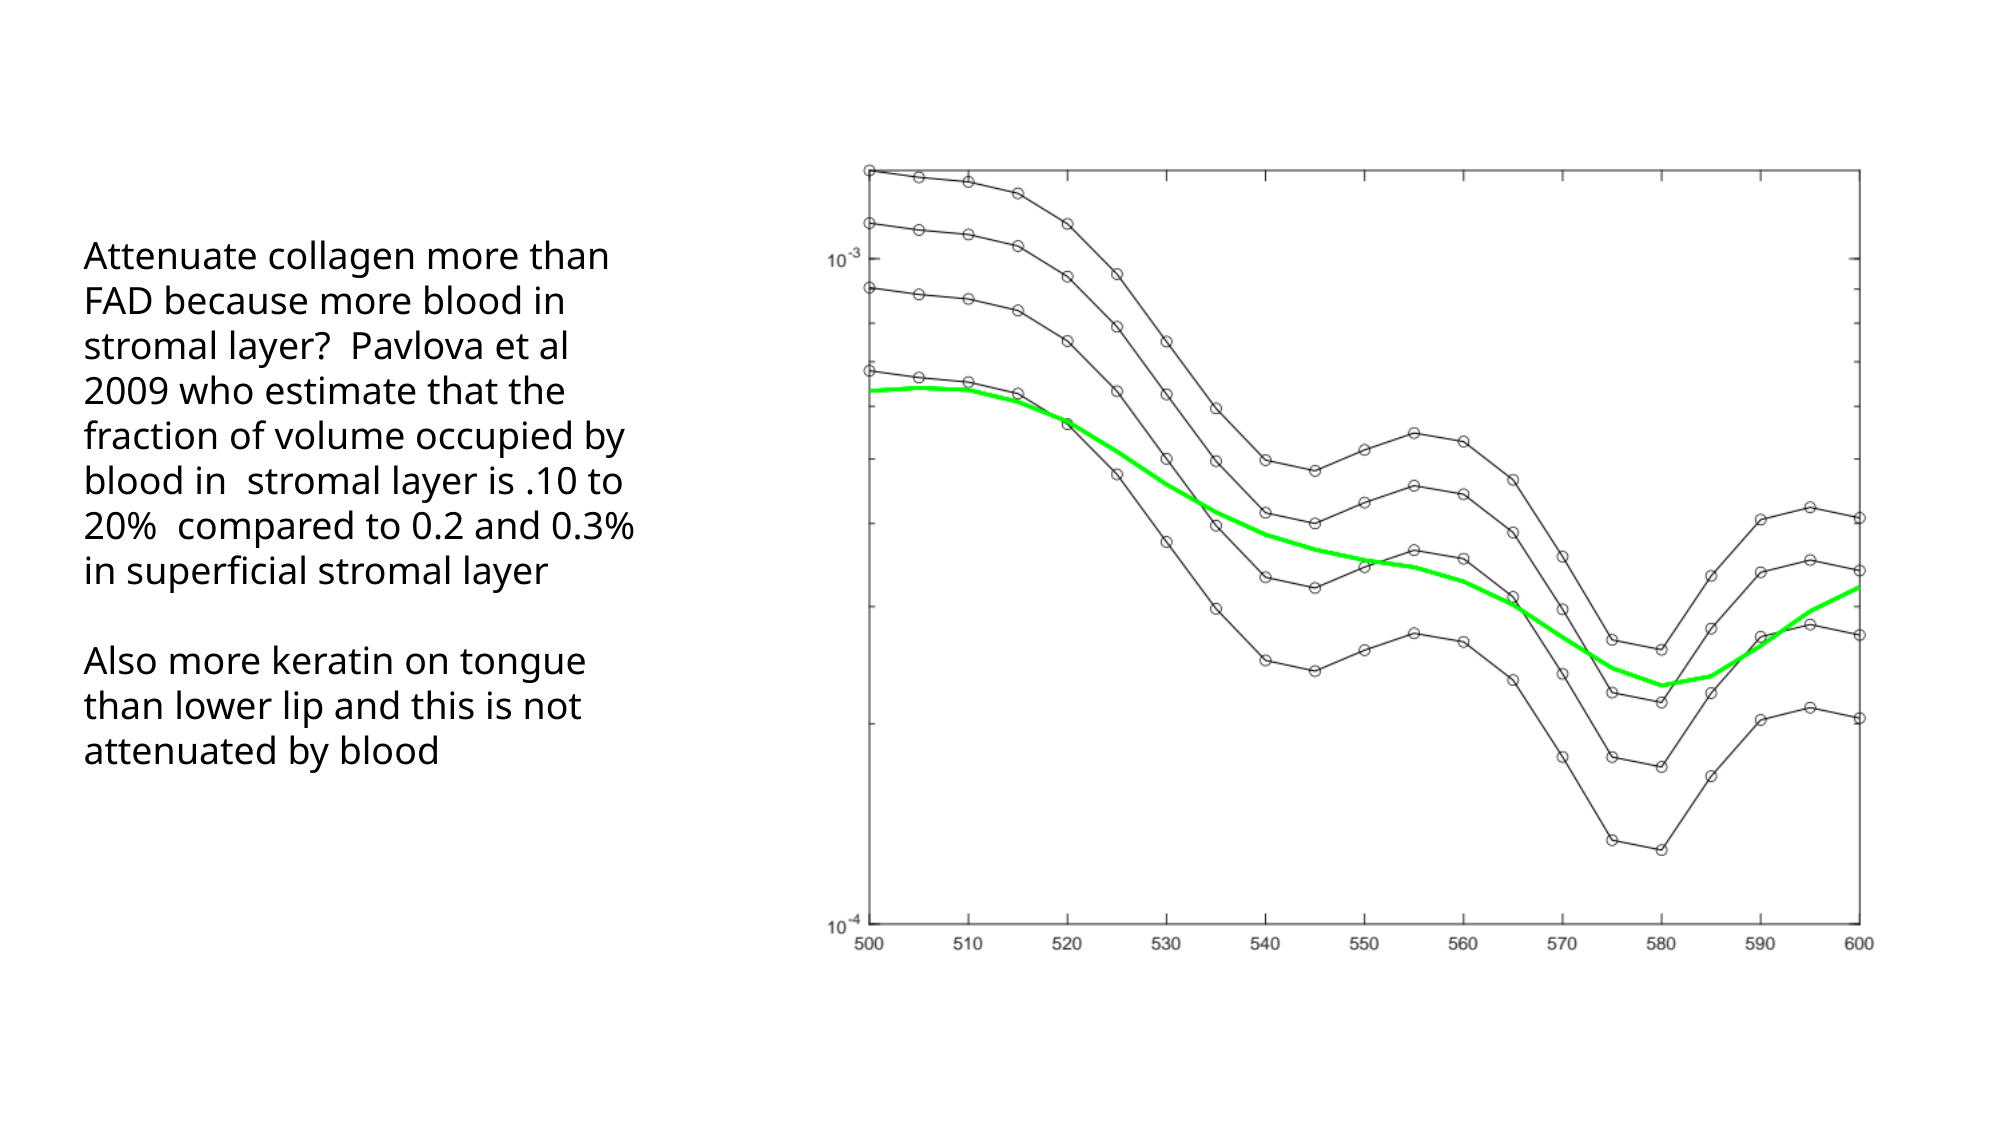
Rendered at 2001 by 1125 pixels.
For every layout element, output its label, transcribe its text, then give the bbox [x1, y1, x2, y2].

picture [703, 101, 1980, 1024]
text_box Attenuate collagen more than FAD because more blood in stromal layer? Pavlova et al 2009 who estimate that the fraction of volume occupied by blood in stromal layer is .10 to 20% compared to 0.2 and 0.3% in superficial stromal layer Also more keratin on tongue than lower lip and this is not attenuated by blood [68, 224, 681, 825]
